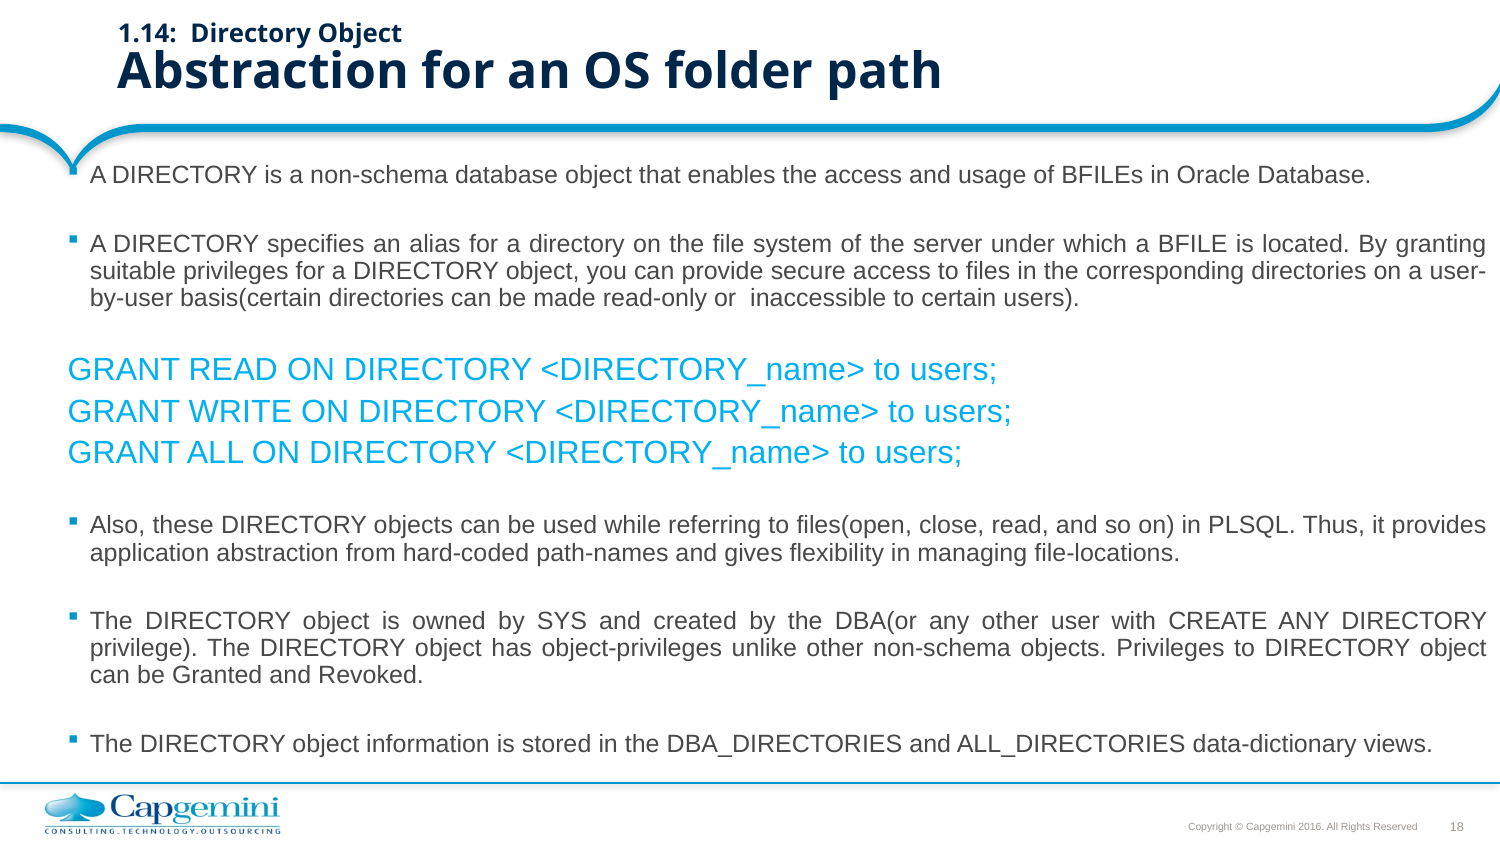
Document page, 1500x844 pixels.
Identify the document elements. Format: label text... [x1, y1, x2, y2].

list A DIRECTORY is a non-schema database object that enables the access and usage of BFILEs in Oracle Database. A DIRECTORY specifies an alias for a directory on the file system of the server under which a BFILE is located. By granting suitable privileges for a DIRECTORY object, you can provide secure access to files in the corresponding directories on a user-by-user basis(certain directories can be made read-only or inaccessible to certain users). GRANT READ ON DIRECTORY <DIRECTORY_name> to users; GRANT WRITE ON DIRECTORY <DIRECTORY_name> to users; GRANT ALL ON DIRECTORY <DIRECTORY_name> to users; Also, these DIRECTORY objects can be used while referring to files(open, close, read, and so on) in PLSQL. Thus, it provides application abstraction from hard-coded path-names and gives flexibility in managing file-locations. The DIRECTORY object is owned by SYS and created by the DBA(or any other user with CREATE ANY DIRECTORY privilege). The DIRECTORY object has object-privileges unlike other non-schema objects. Privileges to DIRECTORY object can be Granted and Revoked. The DIRECTORY object information is stored in the DBA_DIRECTORIES and ALL_DIRECTORIES data-dictionary views. [52, 151, 1500, 782]
title 1.14: Directory Object Abstraction for an OS folder path [76, 16, 1414, 105]
picture [44, 792, 281, 835]
